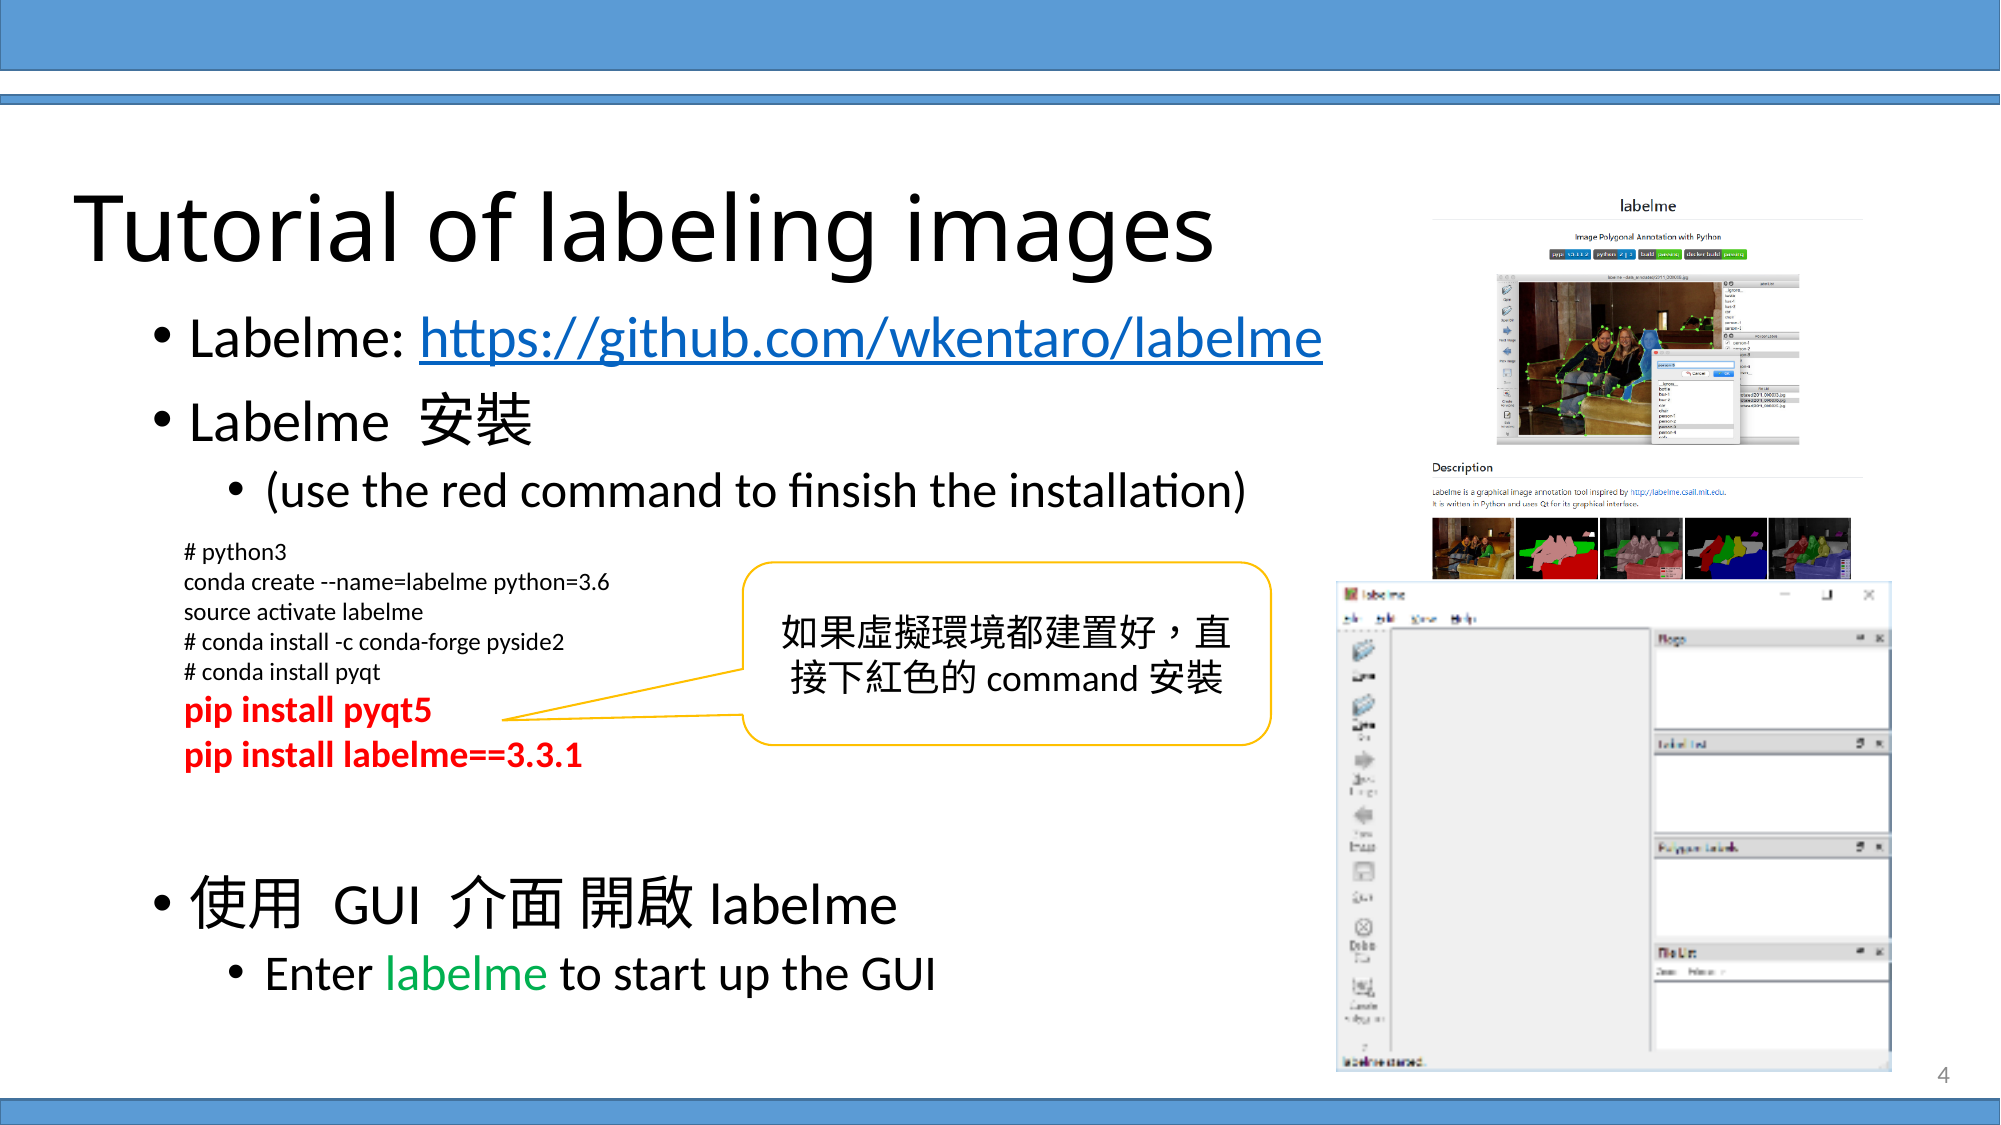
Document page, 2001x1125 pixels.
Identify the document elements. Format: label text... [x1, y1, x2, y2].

slide_number 4 [1515, 1044, 1966, 1104]
text_box 如果虛擬環境都建置好，直接下紅色的command安裝 [501, 561, 1273, 747]
text_box Labelme: https://github.com/wkentaro/labelme Labelme 安裝 (use the red command to finsish the installation) 使用 GUI 介面 開啟labelme Enter labelme to start up the GUI [137, 299, 1420, 1014]
text_box [0, 1098, 2000, 1125]
text_box Tutorial of labeling images [59, 175, 1784, 393]
text_box [0, 94, 2000, 105]
text_box # python3 conda create --name=labelme python=3.6 source activate labelme # conda install -c conda-forge pyside2 # conda install pyqt pip install pyqt5 pip install labelme==3.3.1 [168, 528, 1169, 828]
text_box [0, 0, 2000, 71]
picture [1336, 198, 1892, 1072]
